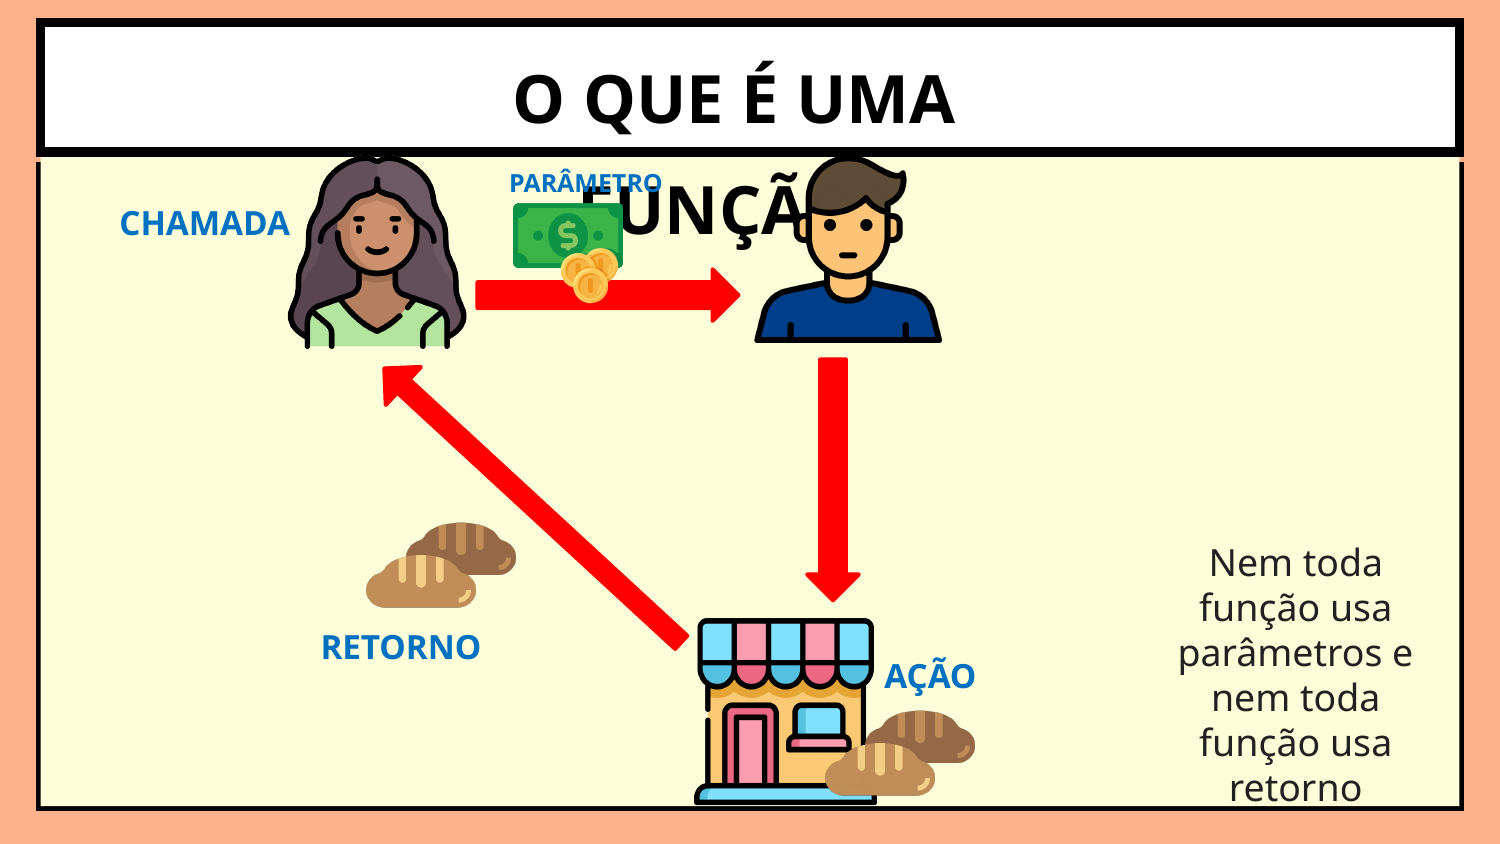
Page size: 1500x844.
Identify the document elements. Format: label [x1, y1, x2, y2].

text_box [40, 14, 1460, 153]
picture [513, 198, 623, 308]
picture [280, 155, 475, 349]
picture [361, 485, 522, 646]
picture [694, 616, 980, 833]
text_box [40, 159, 1460, 807]
picture [751, 152, 945, 346]
